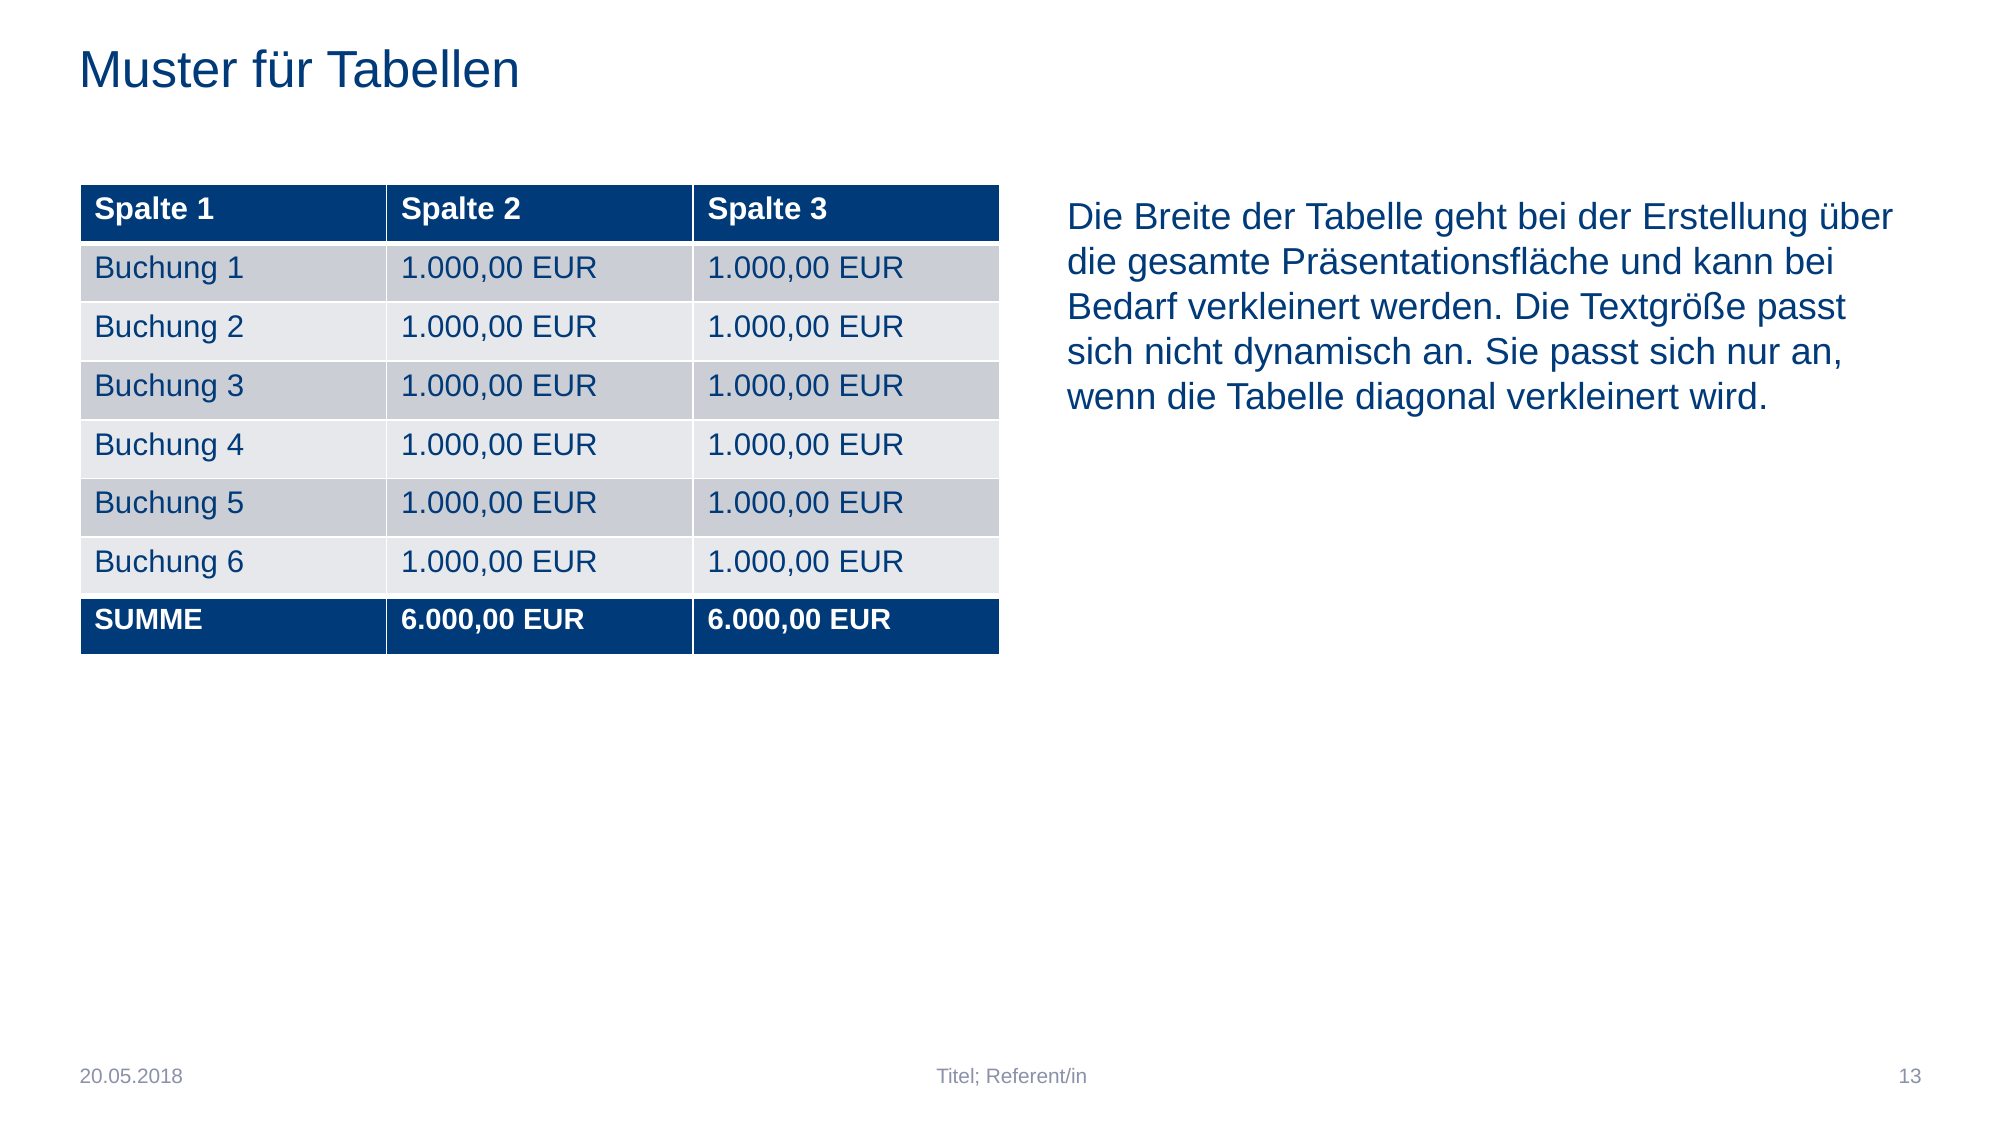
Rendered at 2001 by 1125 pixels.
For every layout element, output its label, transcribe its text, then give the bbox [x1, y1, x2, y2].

table_cell 6.000,00 EUR [694, 599, 999, 654]
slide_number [79, 1063, 273, 1094]
slide_number 13 [1744, 1063, 1922, 1094]
table_cell Buchung 6 [81, 538, 386, 593]
table_cell 1.000,00 EUR [387, 538, 692, 593]
text_box Die Breite der Tabelle geht bei der Erstellung über die gesamte Präsentationsfläche und kann bei Bedarf verkleinert werden. Die Textgröße passt sich nicht dynamisch an. Sie passt sich nur an, wenn die Tabelle diagonal verkleinert wird. [1052, 184, 1922, 425]
table_header Spalte 1 [81, 185, 386, 241]
table_cell Buchung 4 [81, 421, 386, 478]
table_cell 1.000,00 EUR [694, 538, 999, 593]
table_cell 6.000,00 EUR [387, 599, 692, 654]
table_cell 1.000,00 EUR [694, 421, 999, 478]
title Muster für Tabellen [78, 42, 1922, 161]
table_cell 1.000,00 EUR [694, 362, 999, 419]
table_header Spalte 2 [387, 185, 692, 241]
table_cell 1.000,00 EUR [387, 362, 692, 419]
table_cell 1.000,00 EUR [387, 421, 692, 478]
table_header Spalte 3 [694, 185, 999, 241]
table_cell Buchung 1 [81, 246, 386, 301]
table_cell 1.000,00 EUR [387, 303, 692, 360]
table_cell SUMME [81, 599, 386, 654]
table_cell Buchung 2 [81, 303, 386, 360]
table_cell Buchung 5 [81, 479, 386, 536]
table_cell 1.000,00 EUR [387, 479, 692, 536]
table_cell 1.000,00 EUR [694, 303, 999, 360]
table_cell 1.000,00 EUR [694, 479, 999, 536]
table_cell Buchung 3 [81, 362, 386, 419]
table_cell 1.000,00 EUR [387, 246, 692, 301]
table_cell 1.000,00 EUR [694, 246, 999, 301]
footer Titel; Referent/in [288, 1063, 1736, 1094]
